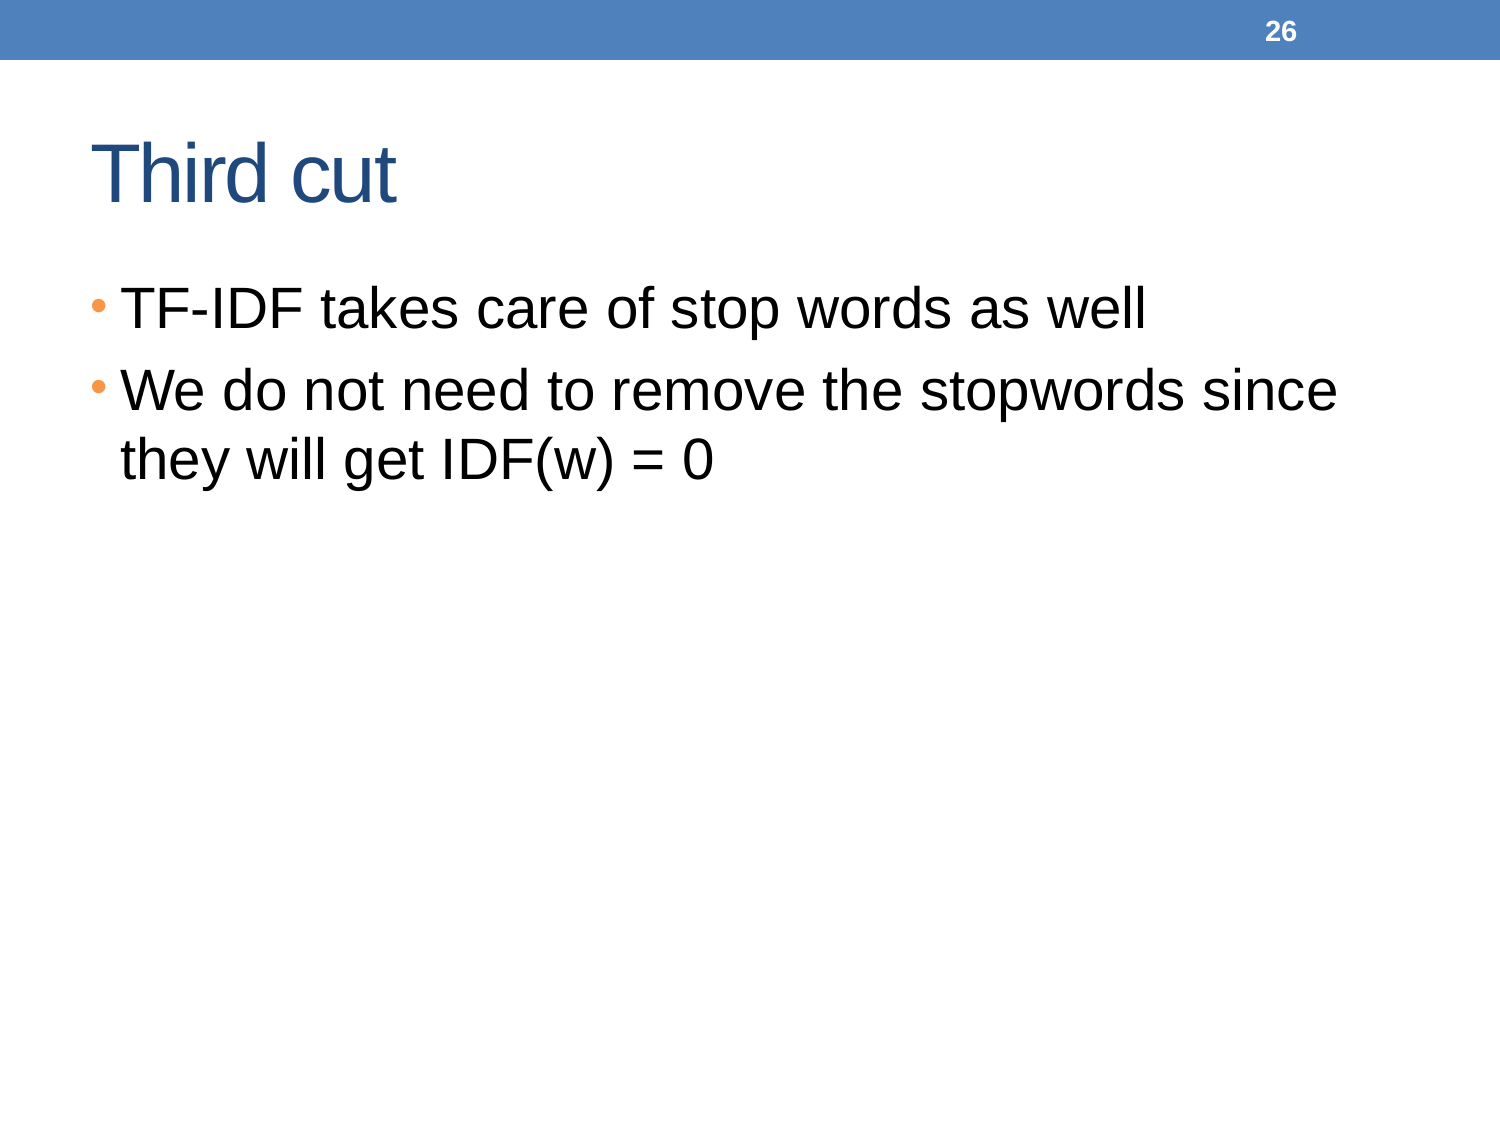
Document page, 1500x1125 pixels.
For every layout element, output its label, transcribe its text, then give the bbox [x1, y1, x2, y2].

title Third cut [75, 87, 1425, 250]
list TF-IDF takes care of stop words as well We do not need to remove the stopwords since they will get IDF(w) = 0 [75, 262, 1425, 1063]
slide_number 26 [1250, 3, 1425, 57]
